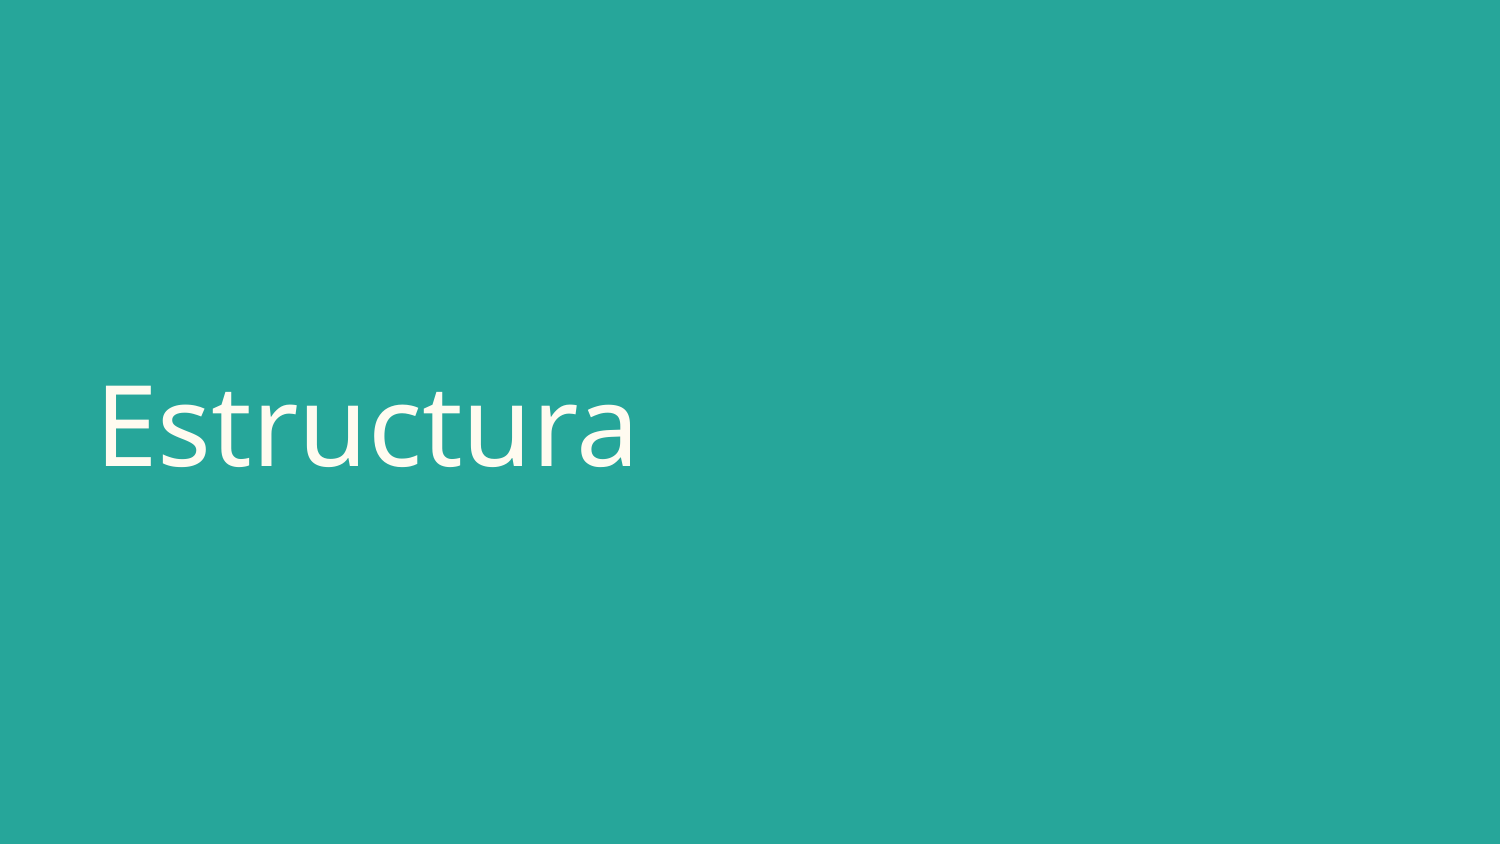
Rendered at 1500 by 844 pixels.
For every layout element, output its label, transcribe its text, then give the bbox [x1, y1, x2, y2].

title Estructura [80, 86, 1189, 758]
